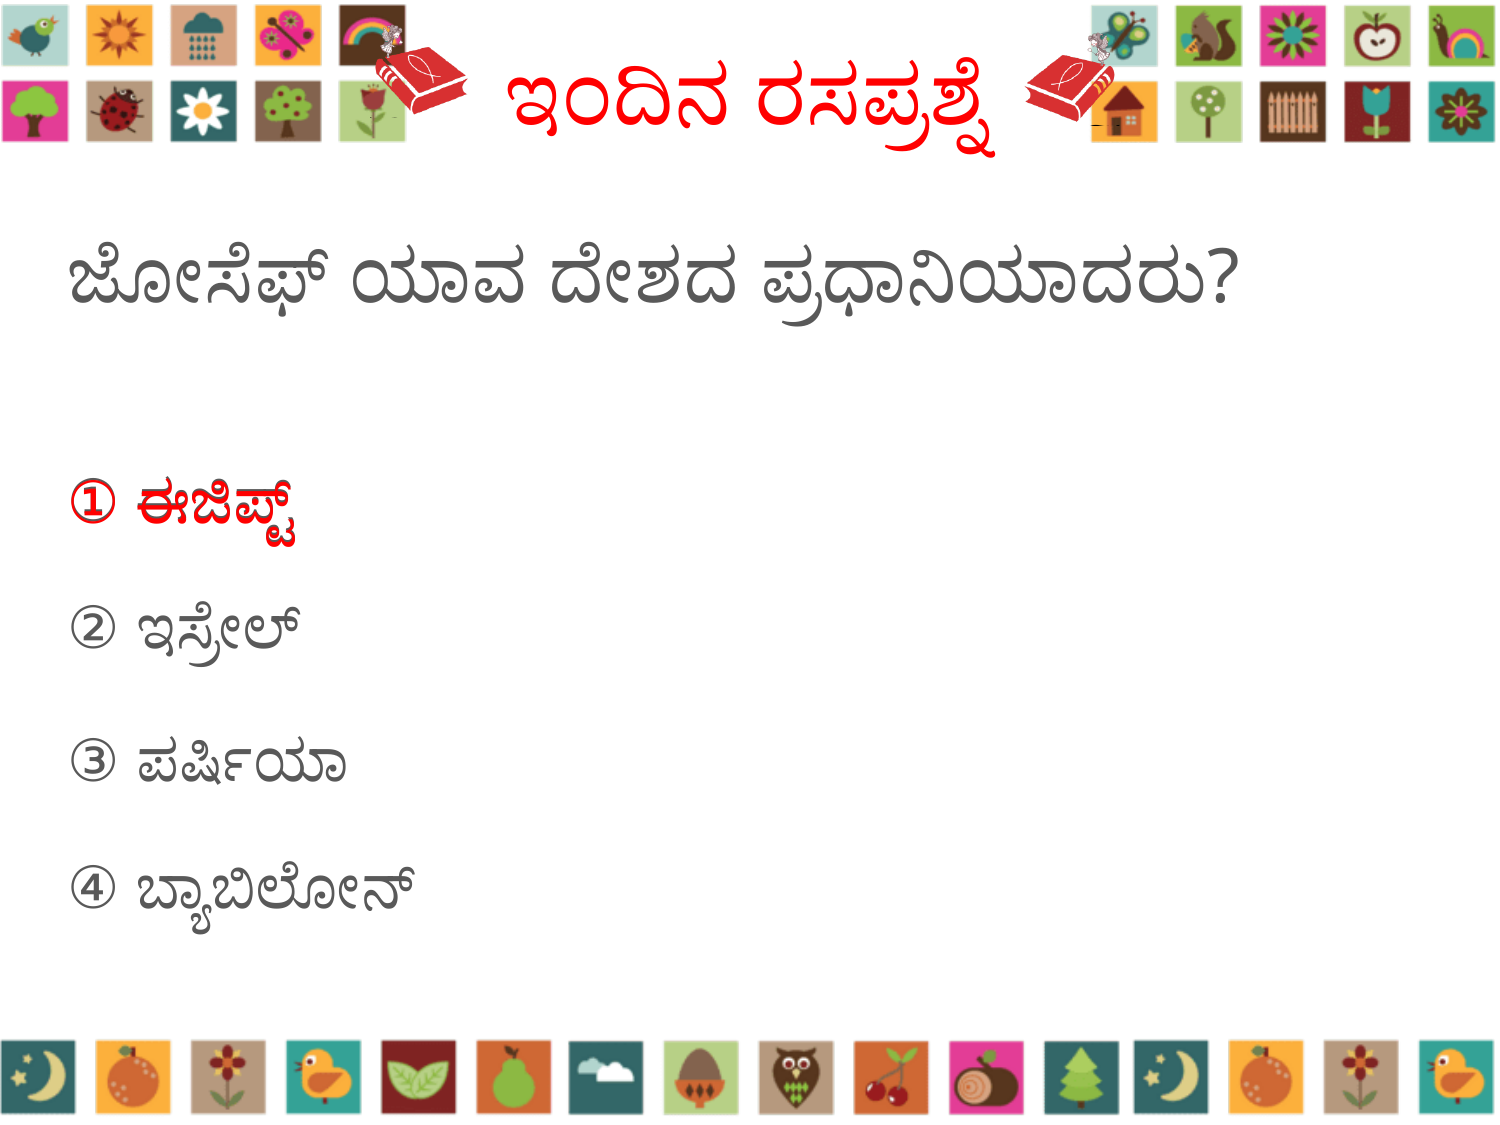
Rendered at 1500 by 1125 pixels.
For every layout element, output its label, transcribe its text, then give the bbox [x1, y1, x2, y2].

text_box ಜೋಸೆಫ್ ಯಾವ ದೇಶದ ಪ್ರಧಾನಿಯಾದರು? [53, 219, 1436, 325]
text_box ① ಈಜಿಪ್ಟ್ [53, 457, 1483, 543]
text_box ಇಂದಿನ ರಸಪ್ರಶ್ನೆ [424, 33, 1077, 149]
picture [993, 3, 1500, 150]
text_box ④ ಬ್ಯಾಬಿಲೋನ್ [53, 842, 1483, 928]
picture [0, 3, 501, 150]
text_box ③ ಪರ್ಷಿಯಾ [53, 716, 1483, 801]
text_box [0, 1028, 1500, 1118]
text_box ② ಇಸ್ರೇಲ್ [53, 582, 1436, 668]
